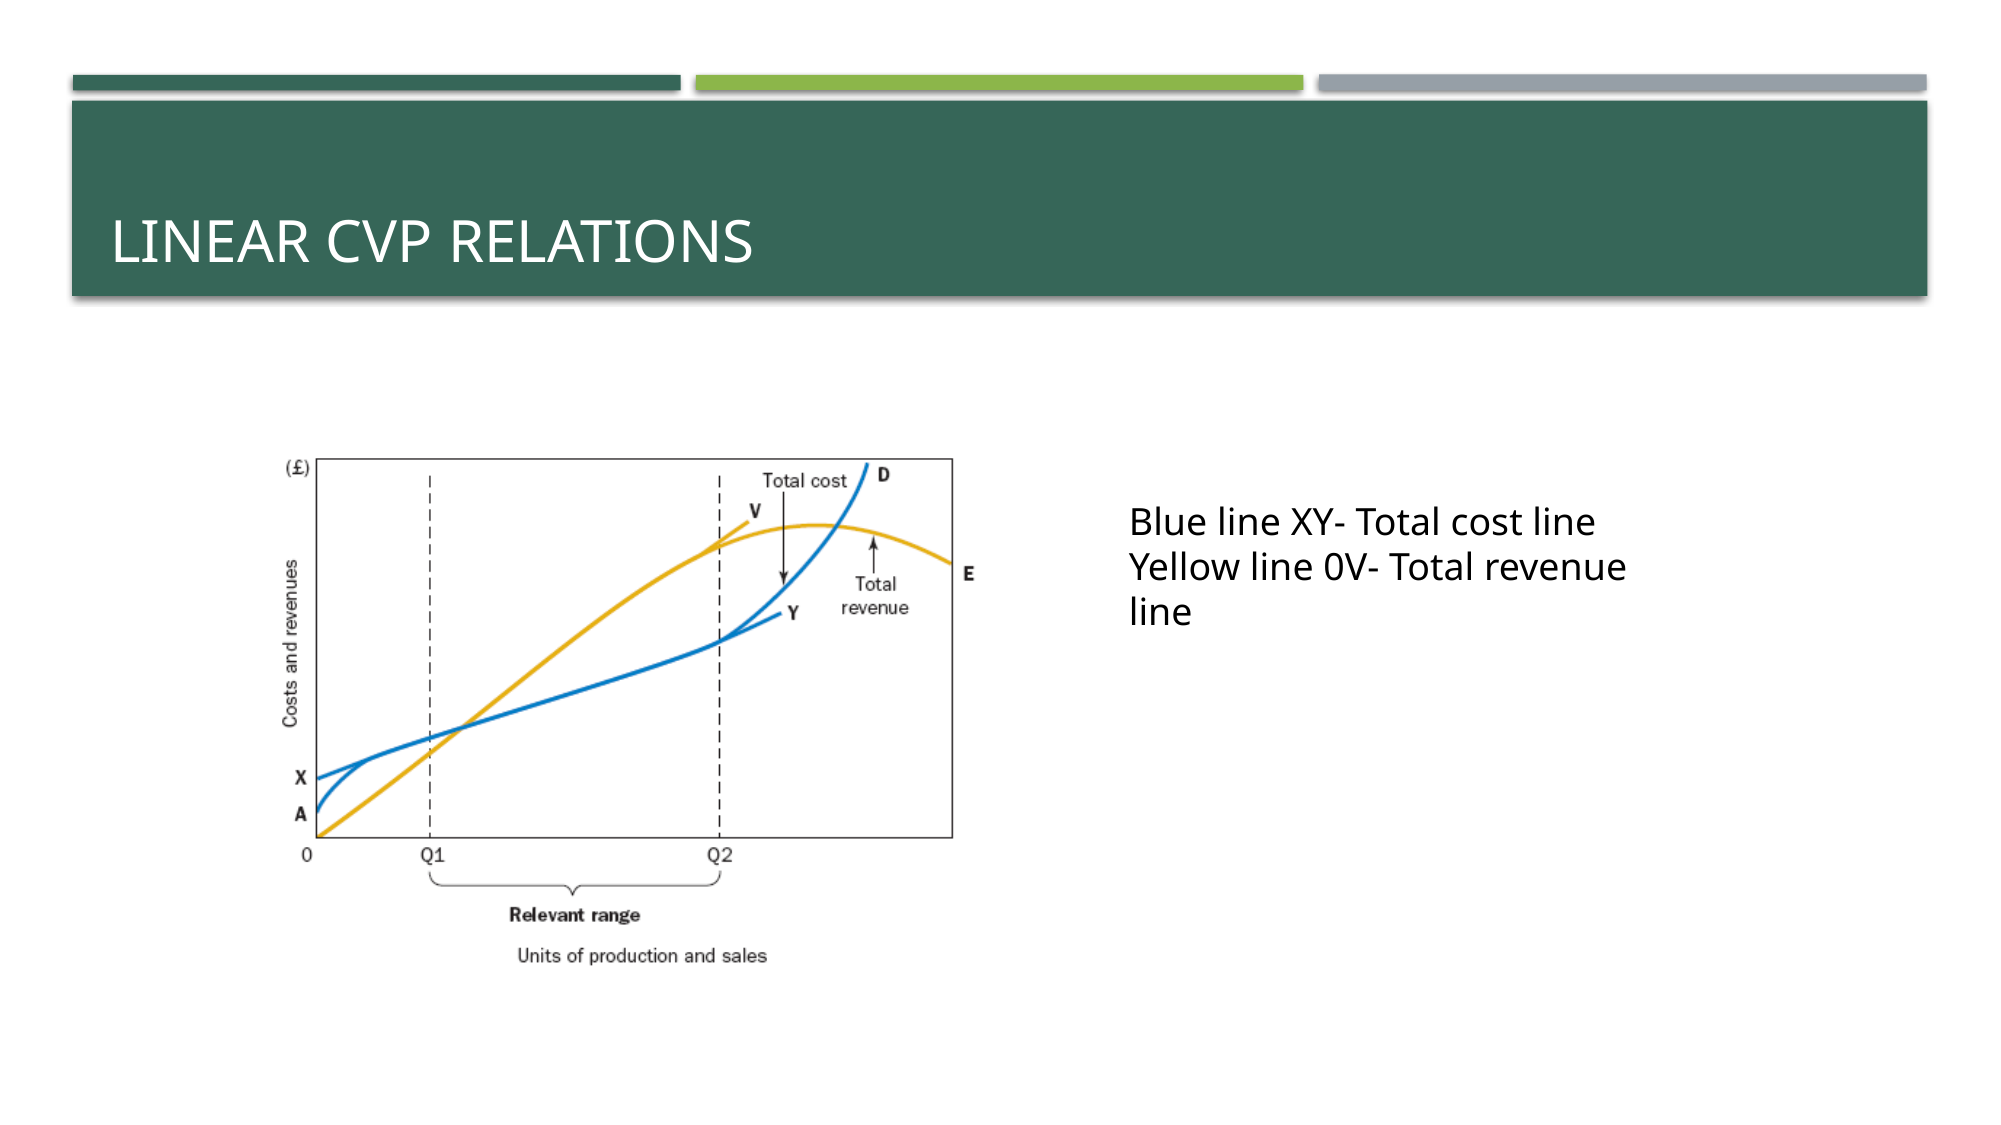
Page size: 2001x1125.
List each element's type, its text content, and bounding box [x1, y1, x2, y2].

text_box Blue line XY- Total cost line Yellow line 0V- Total revenue line [1114, 490, 1680, 641]
title LINEAR CVP RELATIONS [95, 115, 1905, 282]
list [280, 457, 979, 968]
